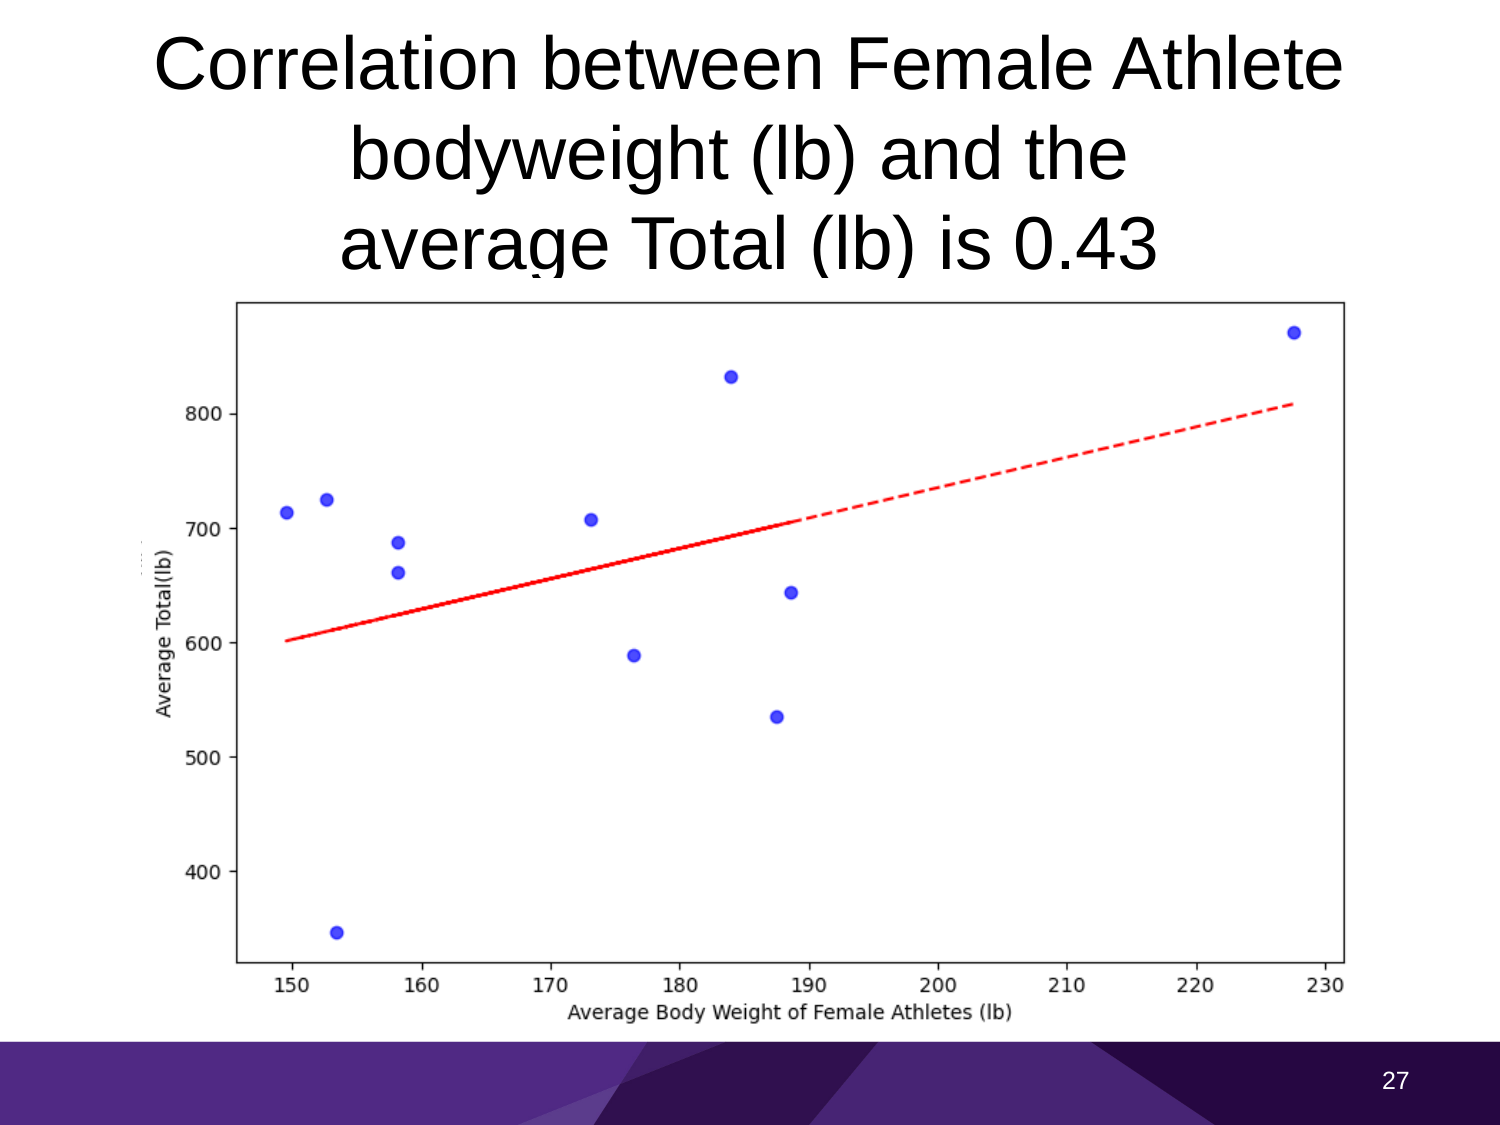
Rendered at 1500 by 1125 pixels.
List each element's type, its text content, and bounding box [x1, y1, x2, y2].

slide_number 26 [1074, 1042, 1425, 1103]
picture [0, 0, 1500, 1125]
title Correlation between Female Athlete bodyweight (lb) and the average Total (lb) is 0.43 [75, 56, 1425, 244]
